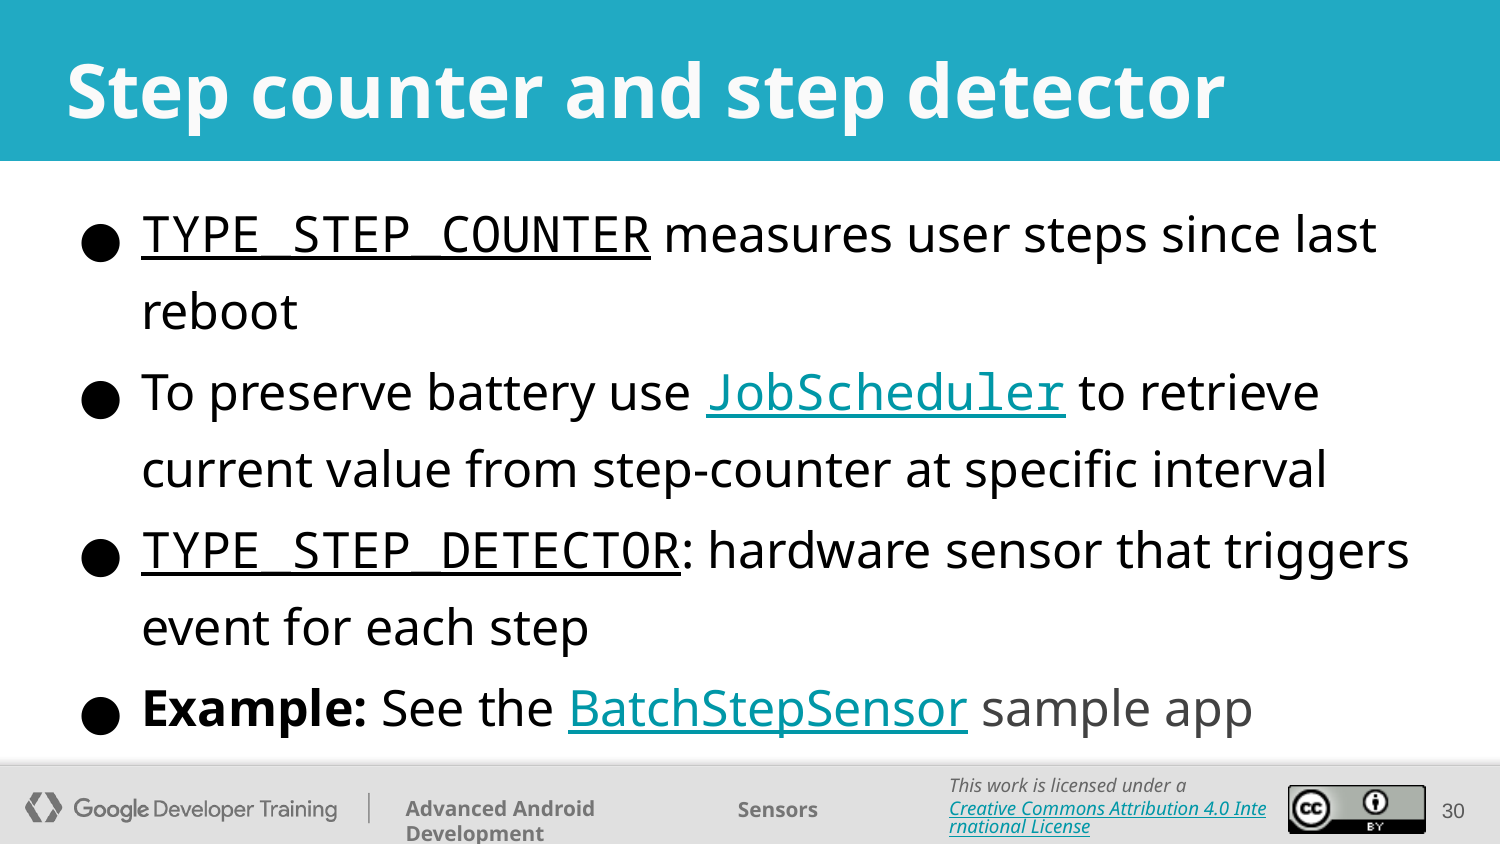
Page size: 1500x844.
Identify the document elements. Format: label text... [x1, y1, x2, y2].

picture [0, 161, 1500, 844]
list TYPE_STEP_COUNTER measures user steps since last reboot To preserve battery use JobScheduler to retrieve current value from step-counter at specific interval TYPE_STEP_DETECTOR: hardware sensor that triggers event for each step Example: See the BatchStepSensor sample app [51, 177, 1449, 737]
title Step counter and step detector [51, 28, 1449, 122]
slide_number ‹#› [1389, 777, 1480, 842]
